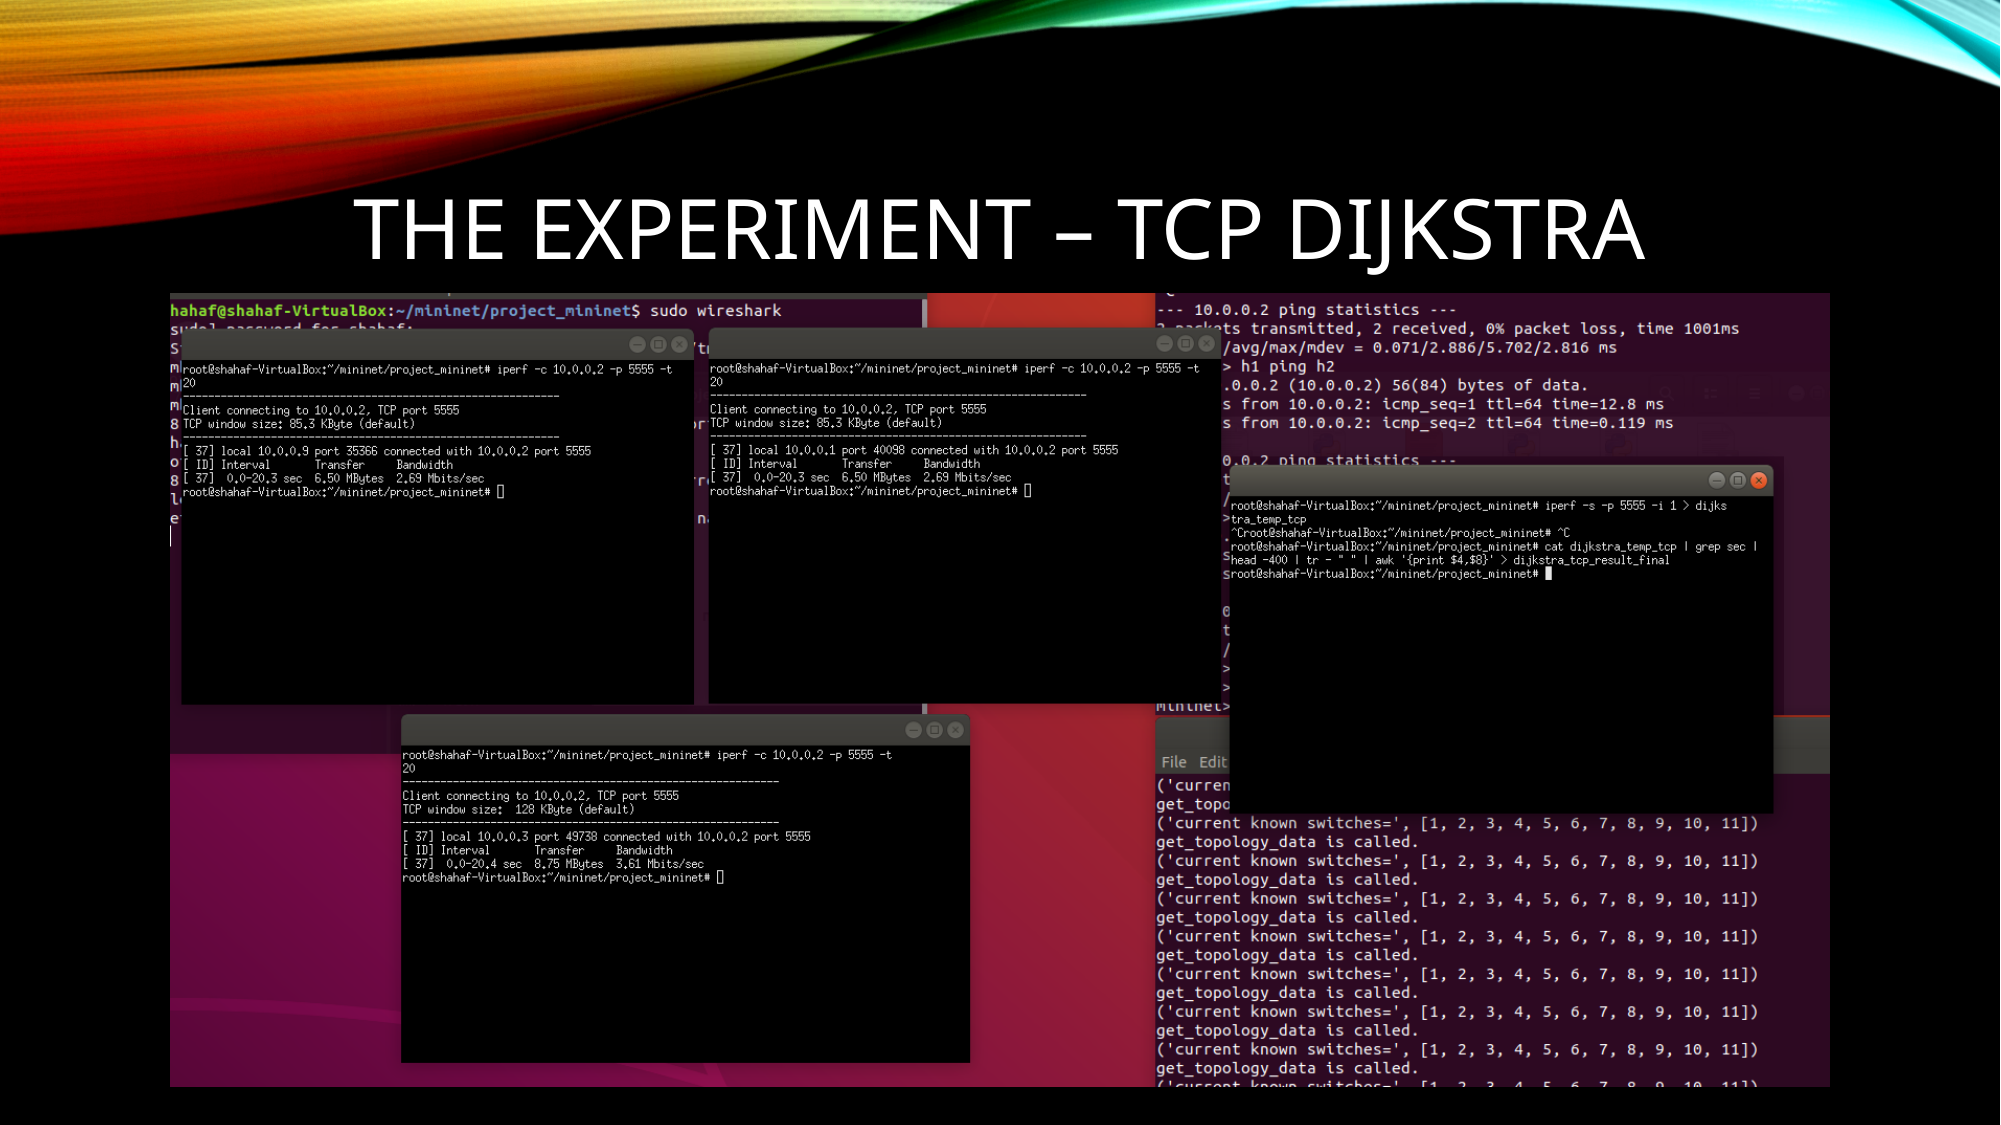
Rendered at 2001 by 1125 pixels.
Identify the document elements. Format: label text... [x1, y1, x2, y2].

picture [0, 0, 2000, 237]
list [169, 293, 1830, 1087]
title The experiment – tcp Dijkstra [293, 126, 1707, 293]
